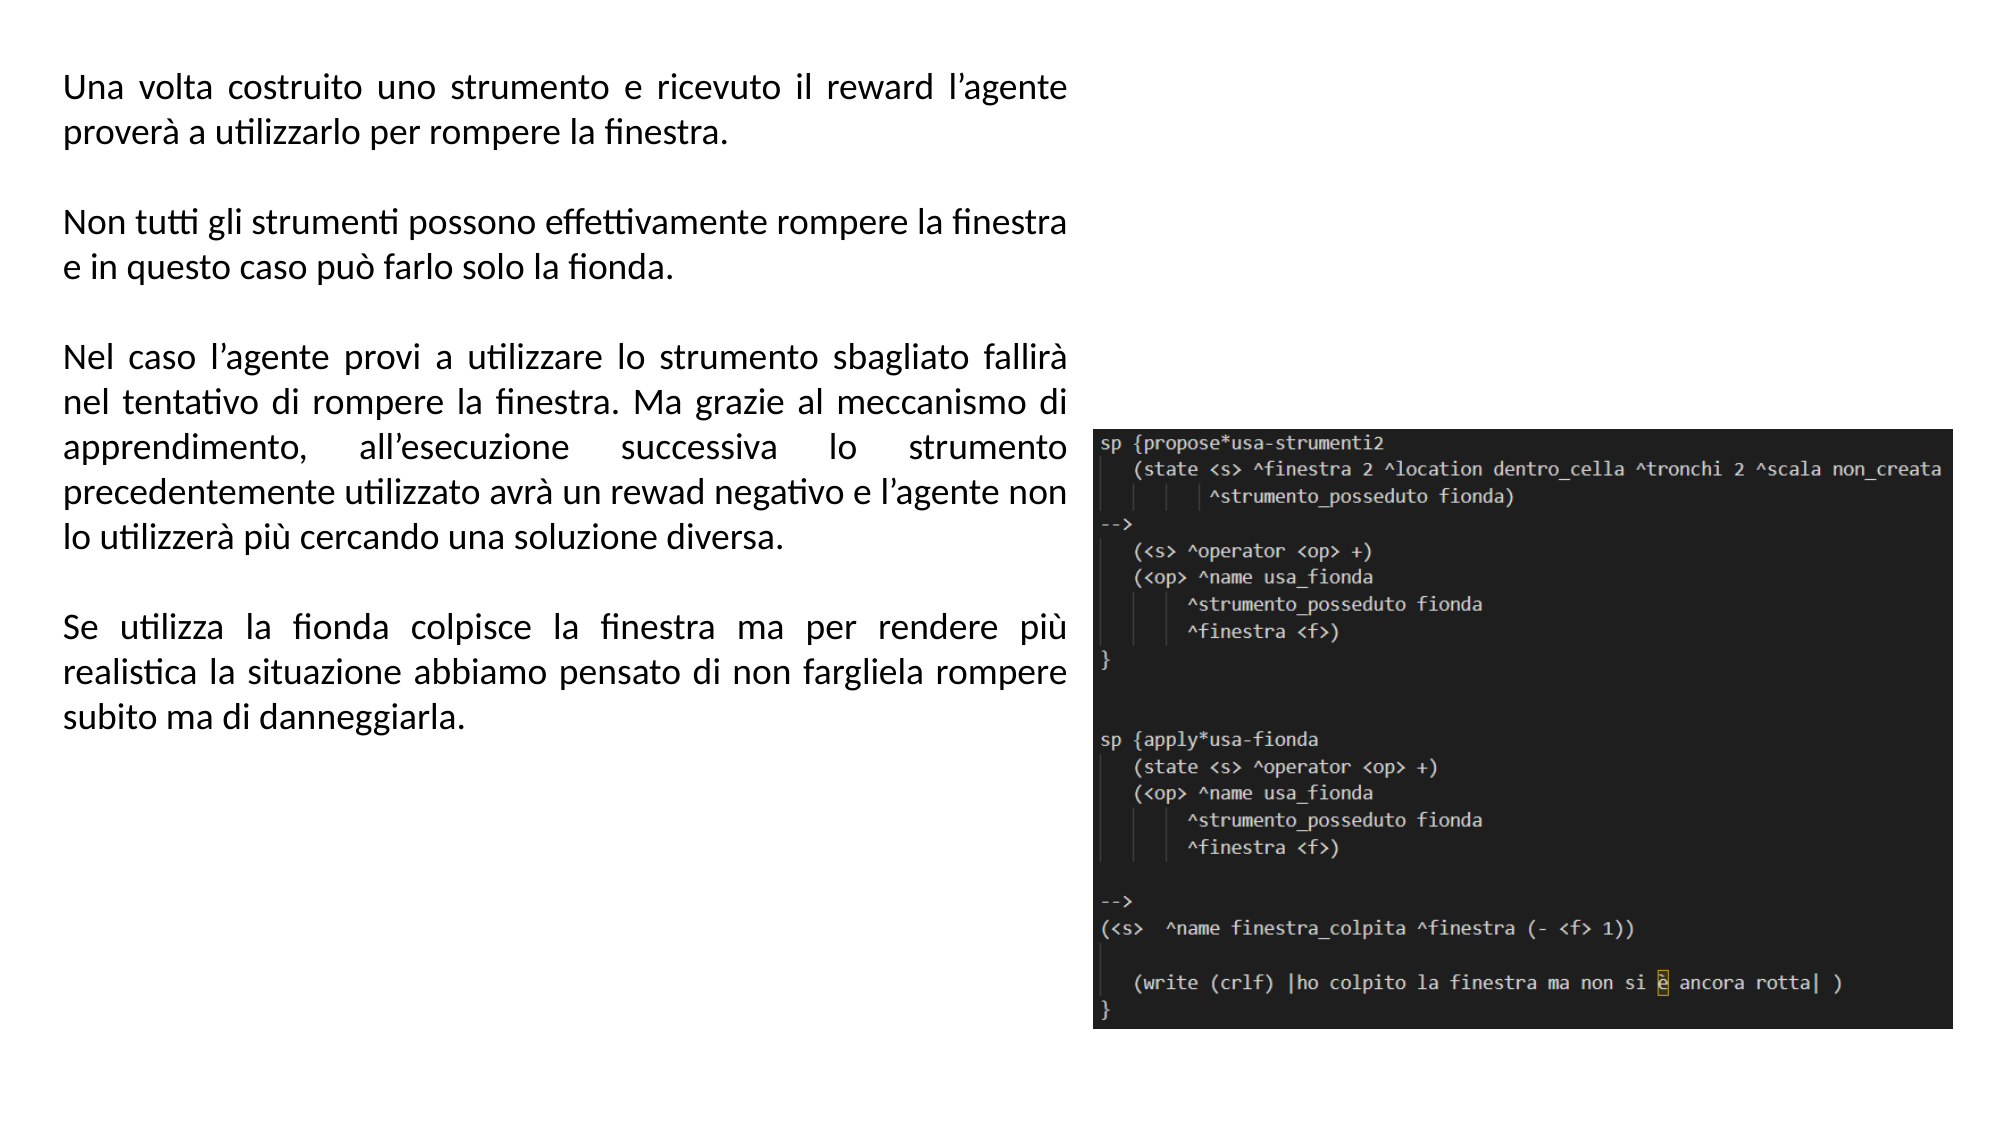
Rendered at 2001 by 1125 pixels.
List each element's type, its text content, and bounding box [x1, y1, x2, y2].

text_box Una volta costruito uno strumento e ricevuto il reward l’agente proverà a utilizzarlo per rompere la finestra. Non tutti gli strumenti possono effettivamente rompere la finestra e in questo caso può farlo solo la fionda. Nel caso l’agente provi a utilizzare lo strumento sbagliato fallirà nel tentativo di rompere la finestra. Ma grazie al meccanismo di apprendimento, all’esecuzione successiva lo strumento precedentemente utilizzato avrà un rewad negativo e l’agente non lo utilizzerà più cercando una soluzione diversa. Se utilizza la fionda colpisce la finestra ma per rendere più realistica la situazione abbiamo pensato di non fargliela rompere subito ma di danneggiarla. [48, 55, 1084, 745]
picture [1093, 429, 1953, 1029]
